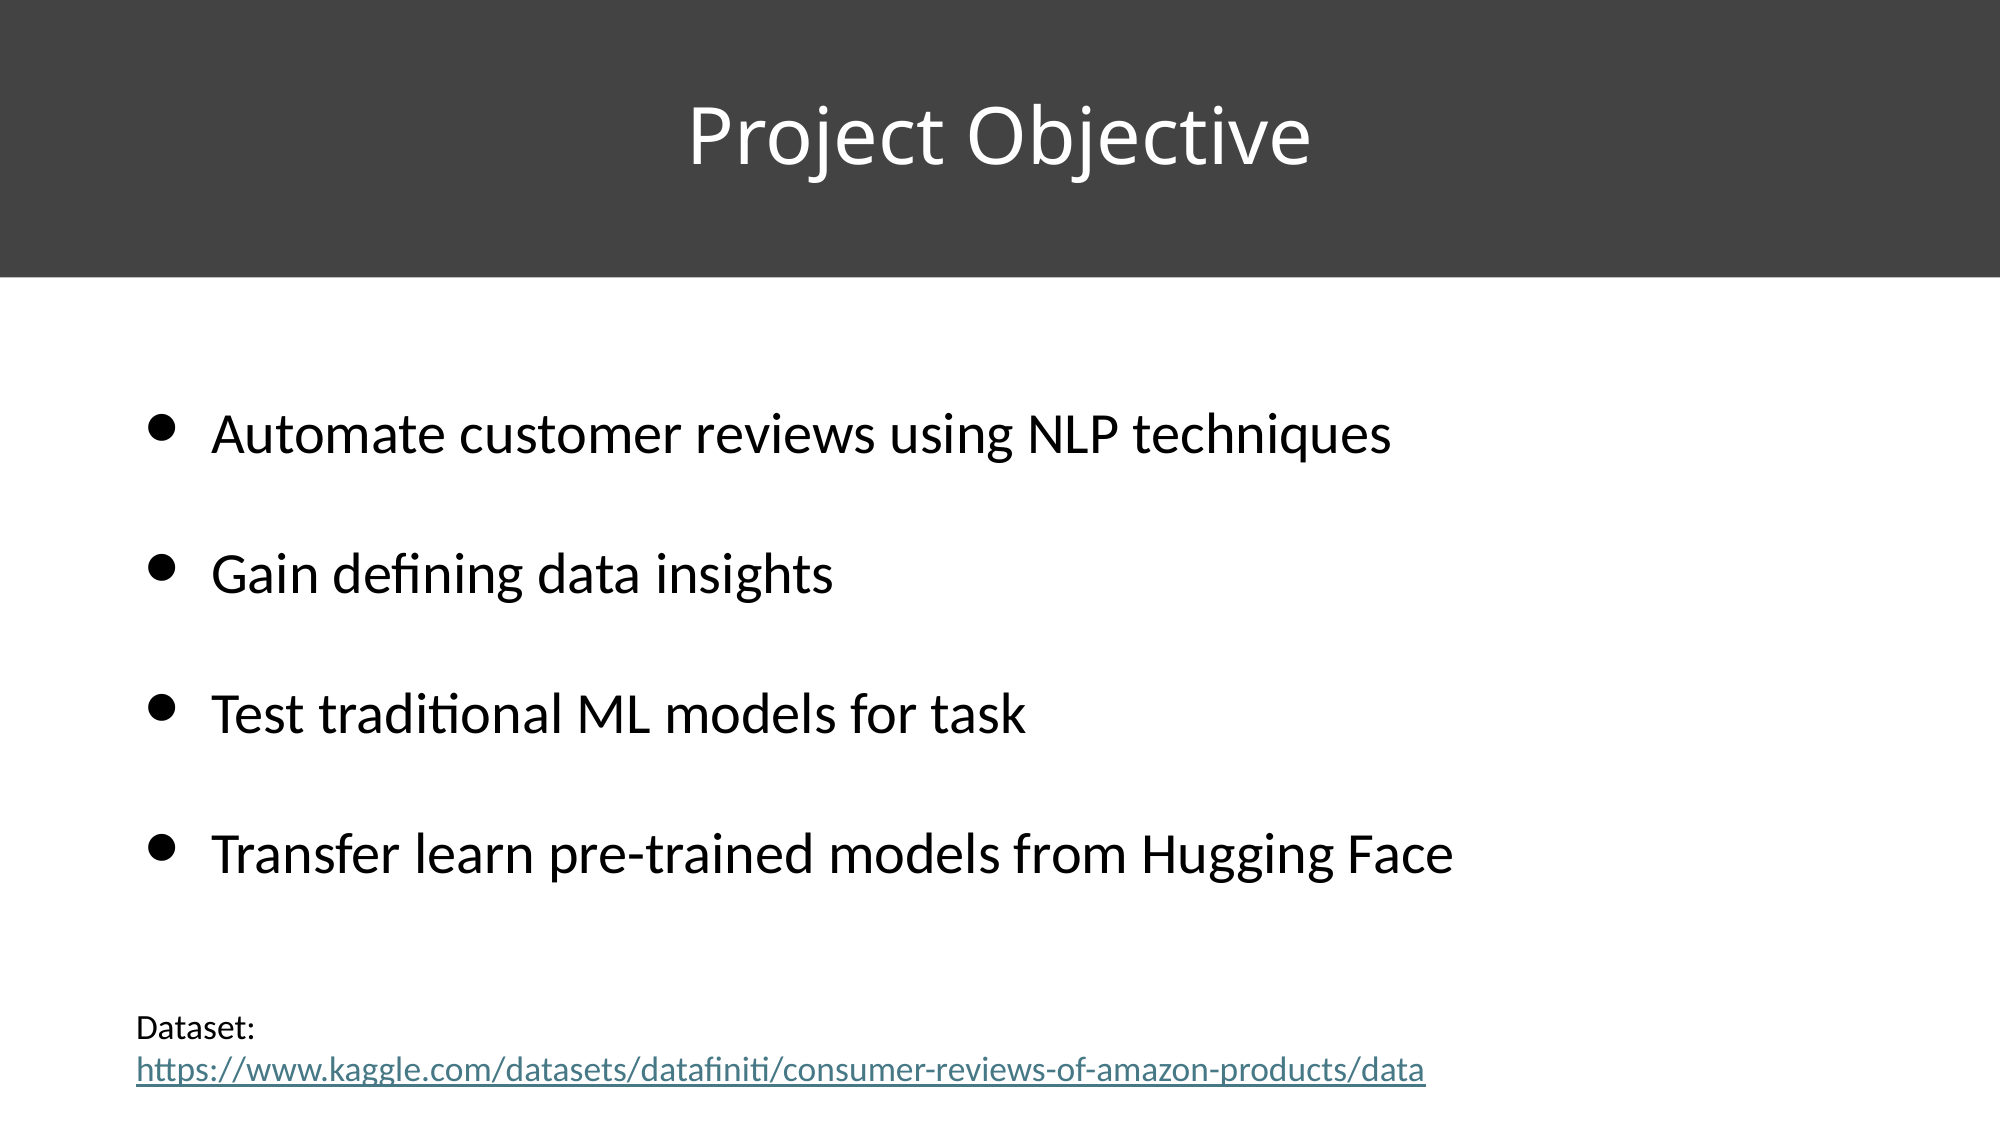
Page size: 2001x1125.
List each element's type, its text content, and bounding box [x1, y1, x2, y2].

text_box Automate customer reviews using NLP techniques Gain defining data insights Test traditional ML models for task Transfer learn pre-trained models from Hugging Face [120, 379, 1861, 1007]
text_box Dataset: https://www.kaggle.com/datasets/datafiniti/consumer-reviews-of-amazon-products/data [120, 988, 1486, 1037]
title Project Objective [0, 0, 2000, 278]
